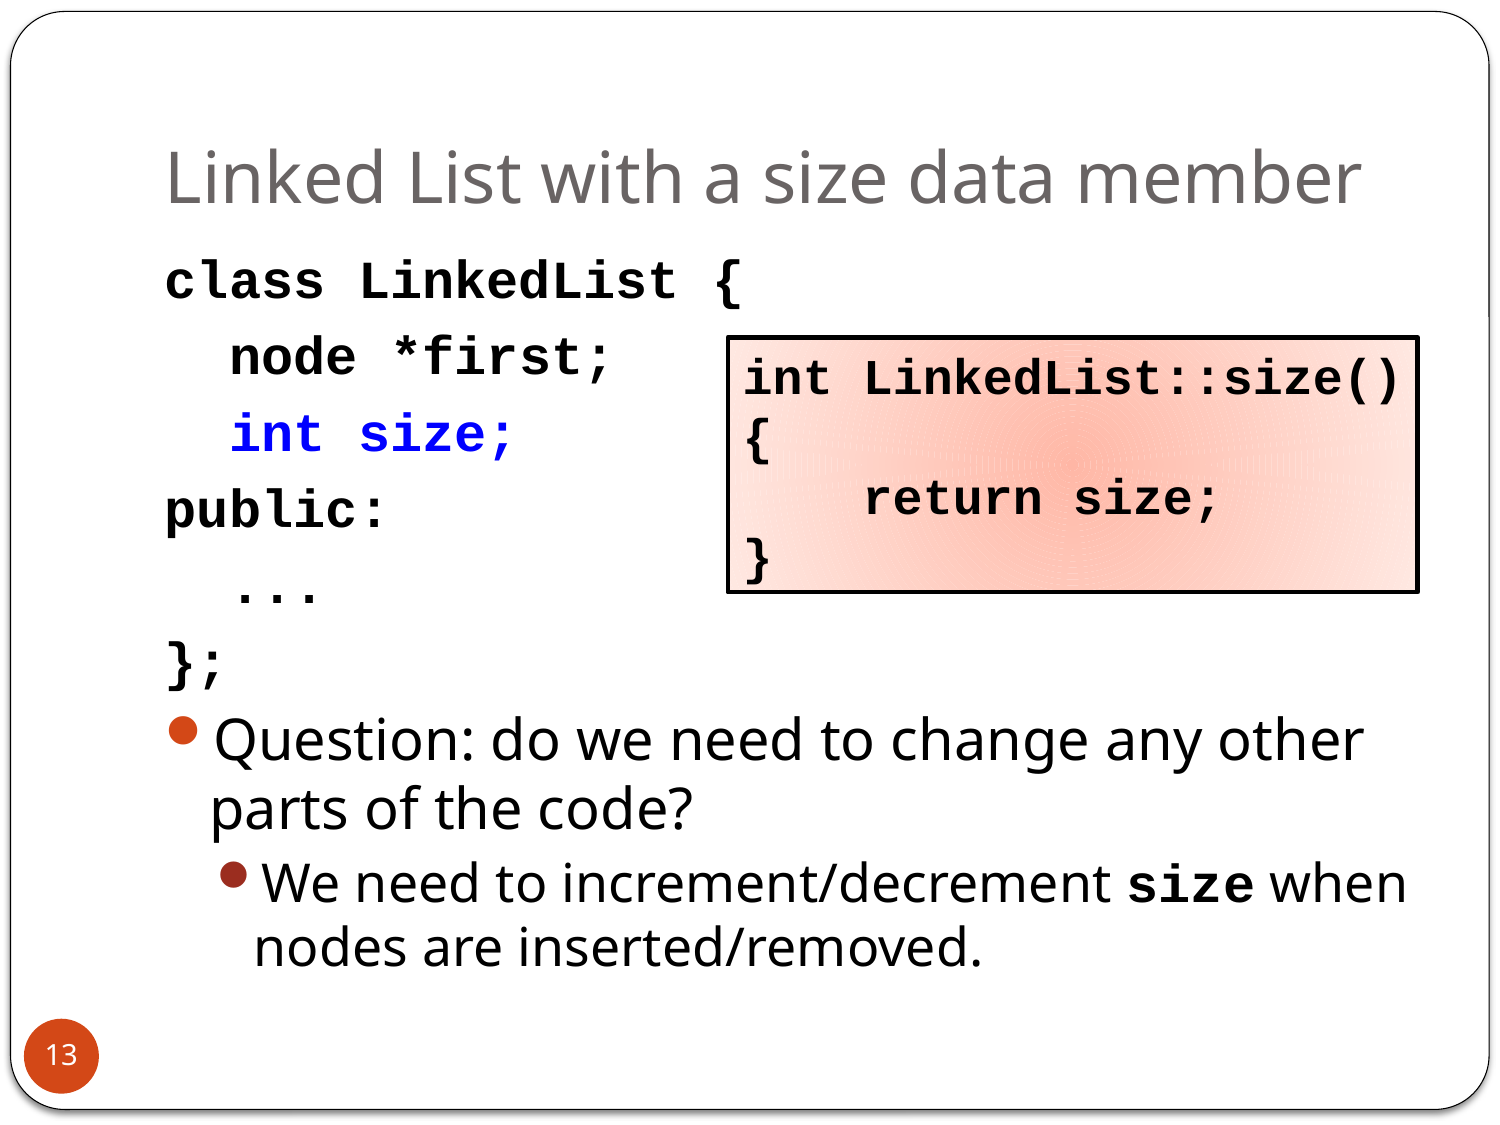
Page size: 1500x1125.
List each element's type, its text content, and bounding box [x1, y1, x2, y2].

list class LinkedList { node *first; int size; public: ... }; Question: do we need to change any other parts of the code? We need to increment/decrement size when nodes are inserted/removed. [150, 237, 1425, 988]
slide_number 13 [23, 1018, 99, 1094]
title Linked List with a size data member [150, 45, 1425, 233]
text_box int LinkedList::size() { return size; } [727, 337, 1418, 593]
